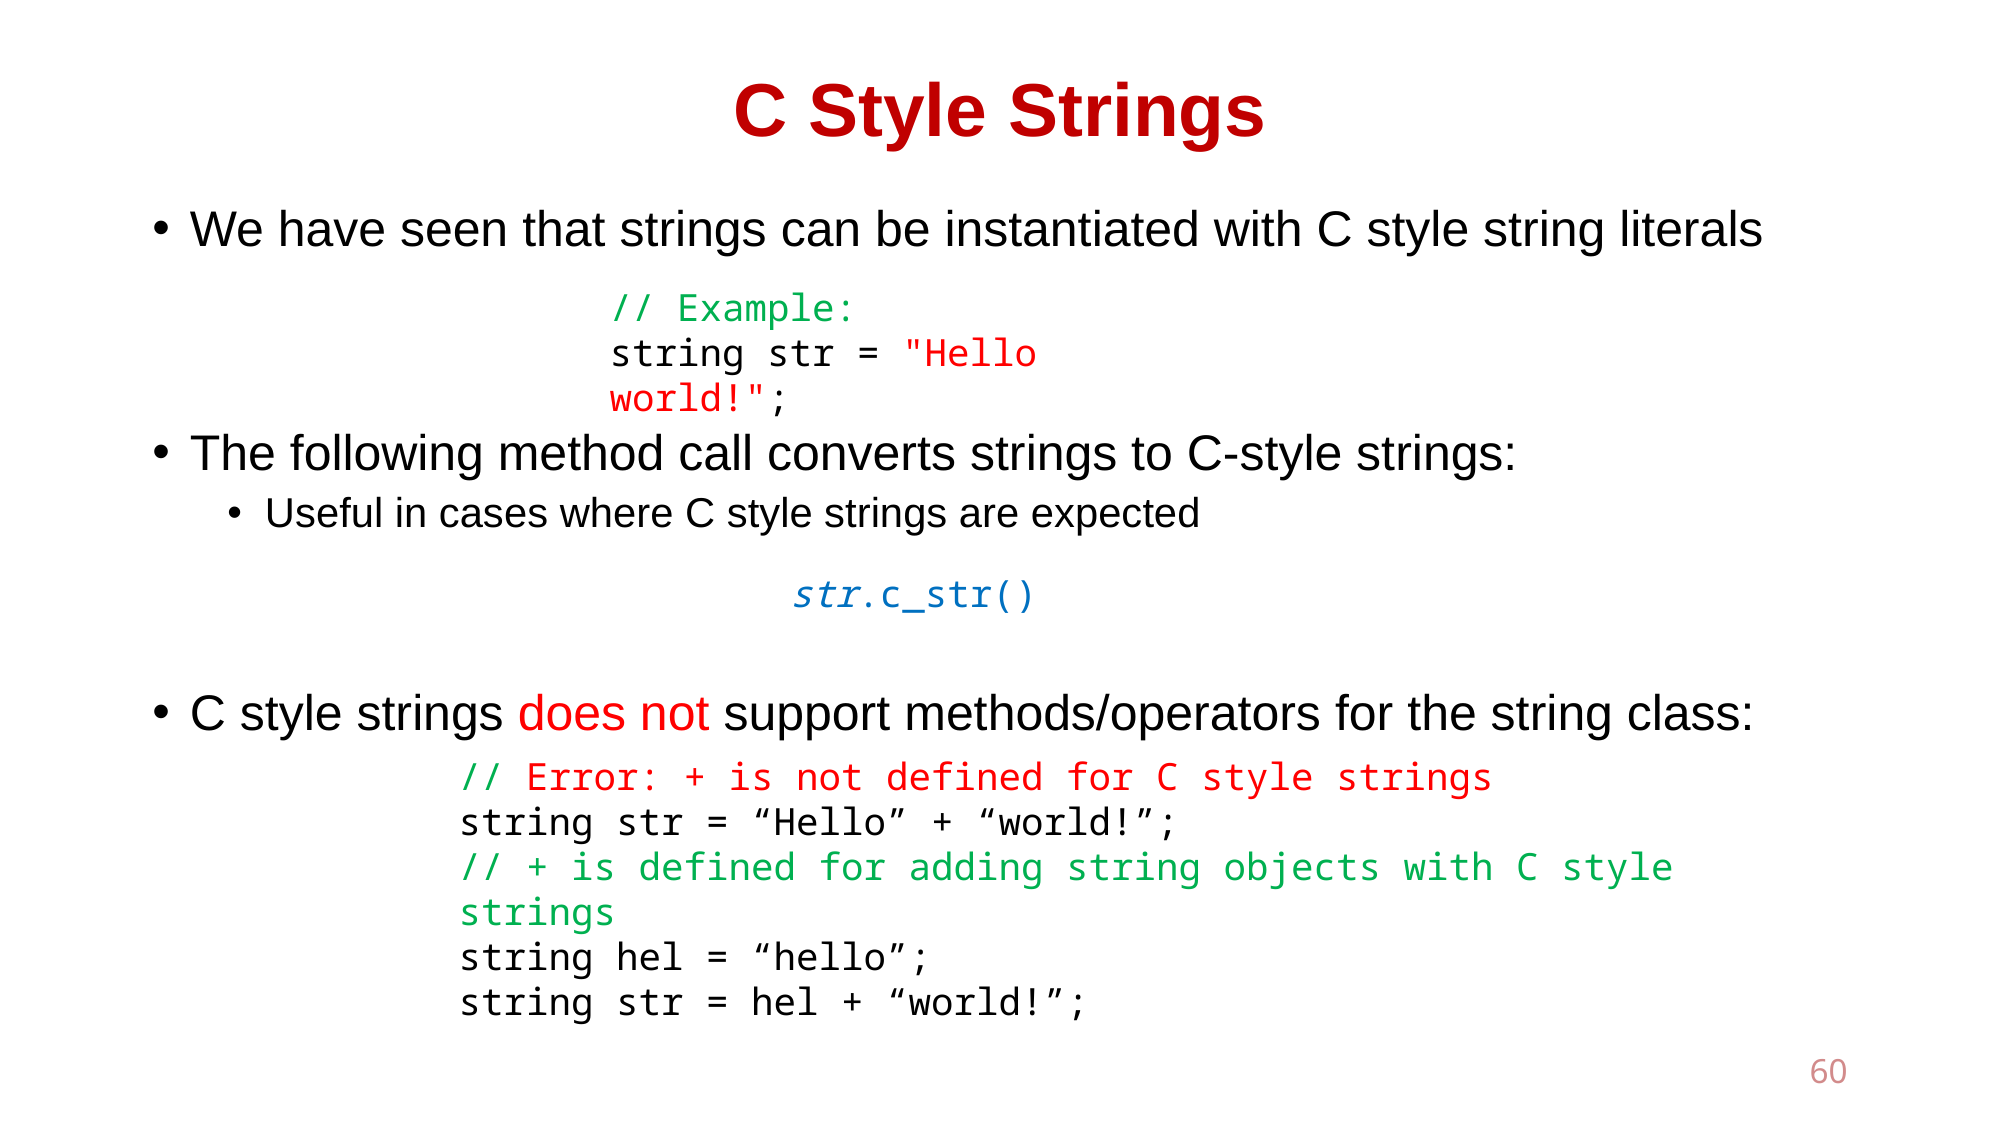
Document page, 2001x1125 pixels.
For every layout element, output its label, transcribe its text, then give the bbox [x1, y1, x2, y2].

list We have seen that strings can be instantiated with C style string literals The following method call converts strings to C-style strings: Useful in cases where C style strings are expected C style strings does not support methods/operators for the string class: [137, 195, 1863, 1023]
slide_number 60 [1412, 1042, 1863, 1103]
text_box // Example: string str = "Hello world!"; [594, 277, 1242, 427]
text_box // Error: + is not defined for C style strings string str = “Hello” + “world!”; // + is defined for adding string objects with C style strings string hel = “hello”; string str = hel + “world!”; [443, 745, 1809, 1031]
text_box str.c_str() [774, 562, 1097, 623]
title C Style Strings [137, 59, 1863, 166]
